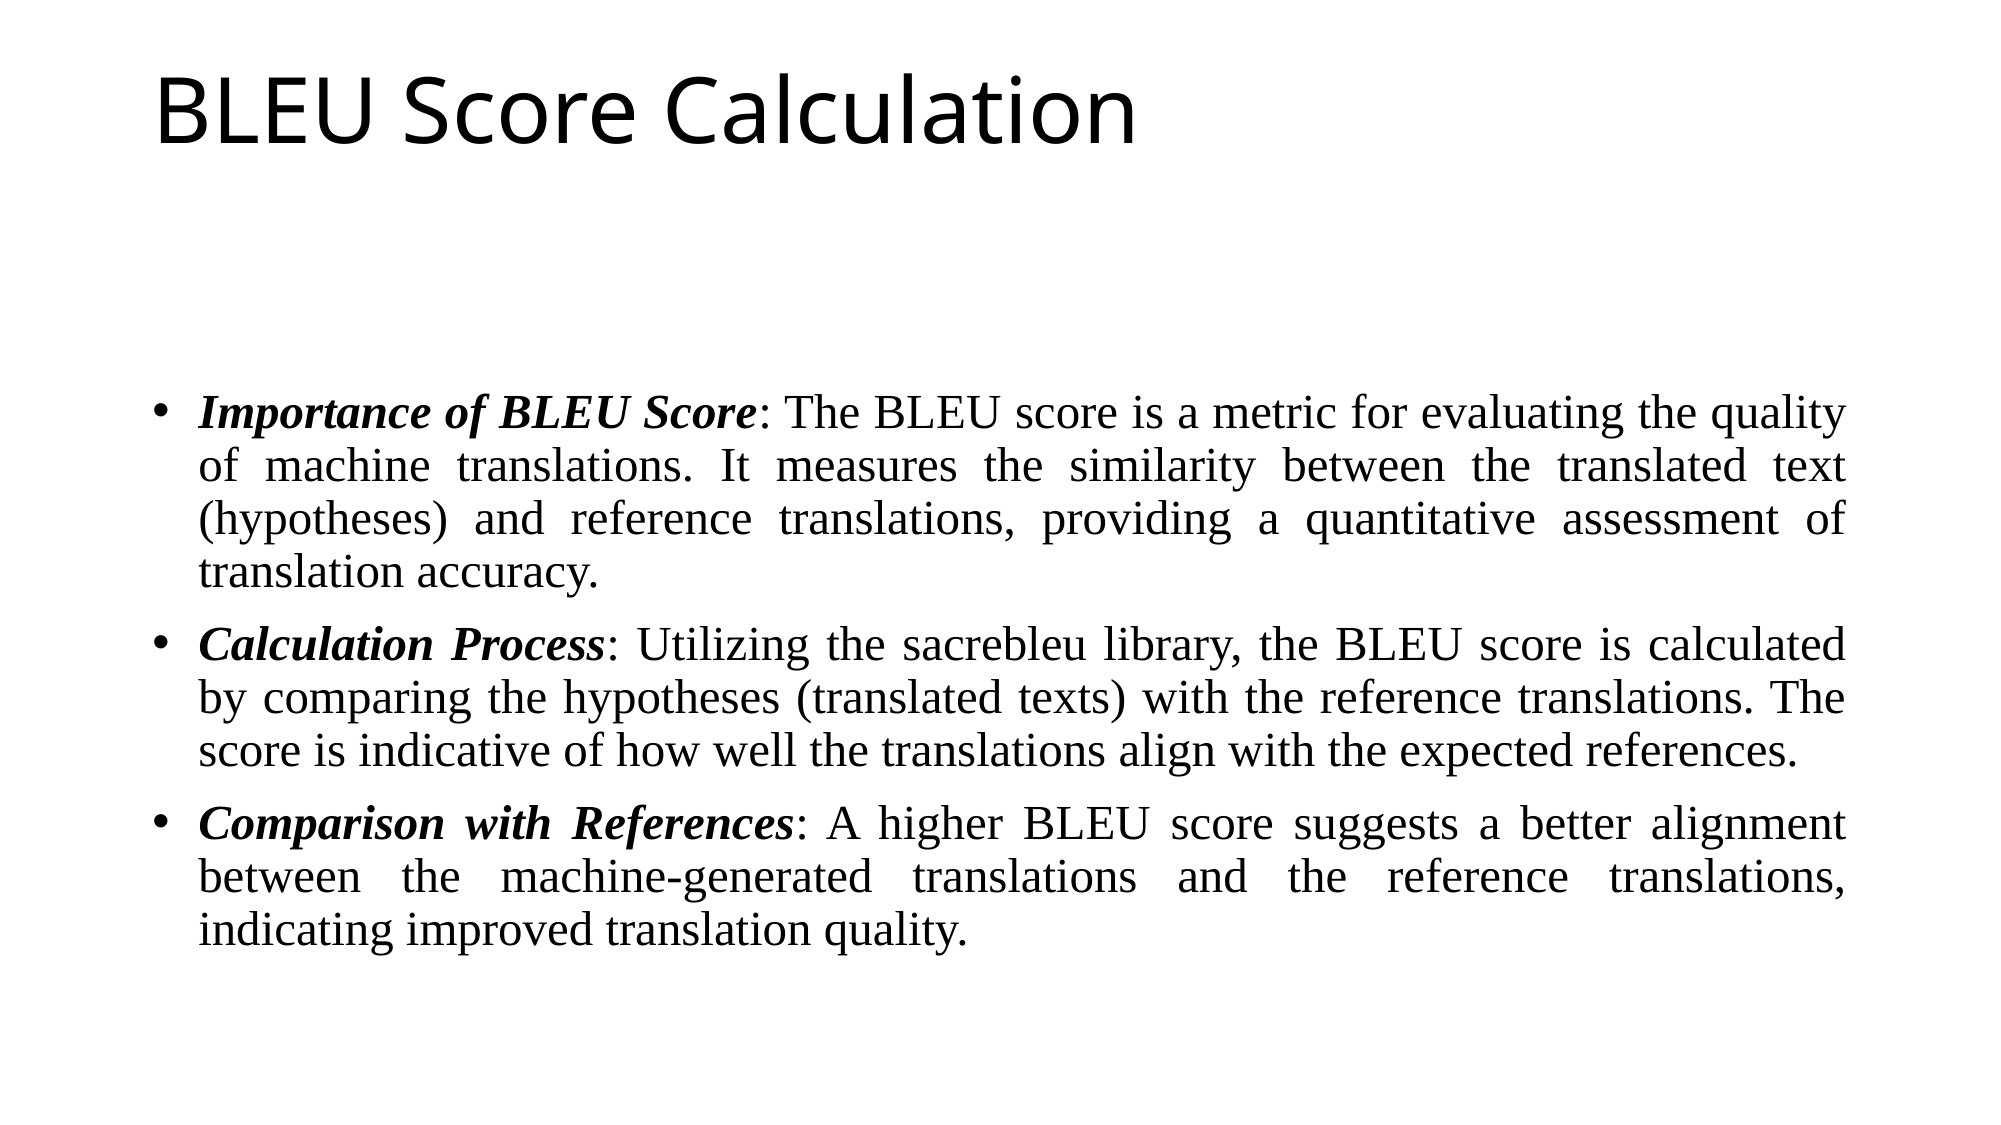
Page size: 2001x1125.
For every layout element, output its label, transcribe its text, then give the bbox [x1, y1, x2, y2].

list Importance of BLEU Score: The BLEU score is a metric for evaluating the quality of machine translations. It measures the similarity between the translated text (hypotheses) and reference translations, providing a quantitative assessment of translation accuracy. Calculation Process: Utilizing the sacrebleu library, the BLEU score is calculated by comparing the hypotheses (translated texts) with the reference translations. The score is indicative of how well the translations align with the expected references. Comparison with References: A higher BLEU score suggests a better alignment between the machine-generated translations and the reference translations, indicating improved translation quality. [137, 299, 1863, 1014]
title BLEU Score Calculation [137, 59, 1863, 278]
